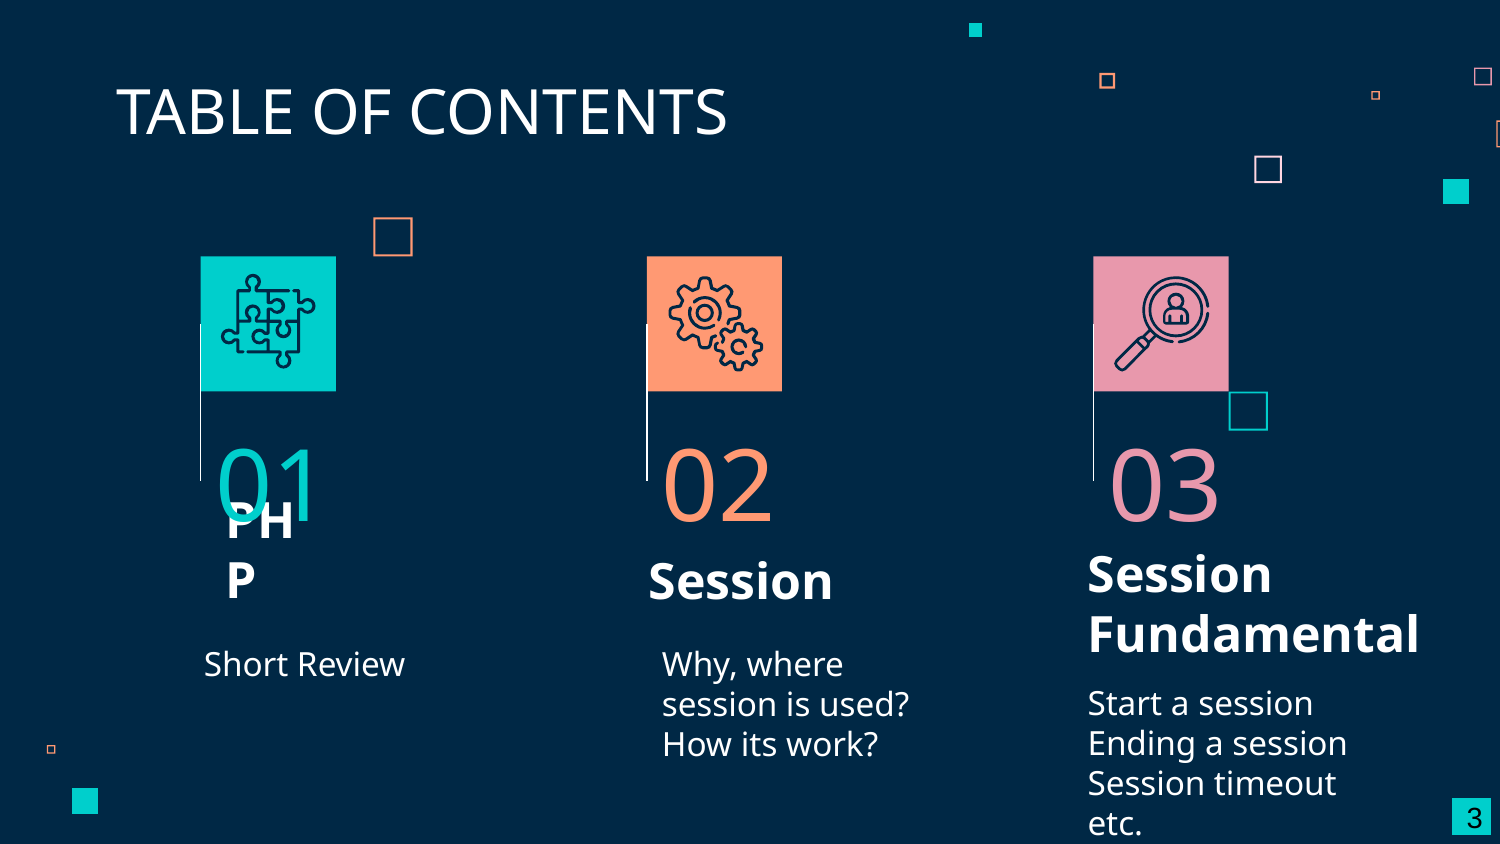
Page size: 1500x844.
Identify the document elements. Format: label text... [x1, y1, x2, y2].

text_box [646, 256, 782, 392]
subtitle Short Review [188, 628, 478, 723]
title PHP [210, 529, 326, 624]
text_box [668, 276, 764, 372]
title TABLE OF CONTENTS [101, 67, 853, 163]
title 01 [200, 434, 489, 529]
title 02 [646, 434, 935, 529]
text_box 3 [1451, 798, 1491, 836]
text_box [1093, 256, 1229, 392]
subtitle Start a session Ending a session Session timeout etc. [1072, 667, 1403, 762]
title Session [633, 529, 861, 625]
text_box [200, 256, 336, 392]
text_box [1228, 391, 1268, 431]
title 03 [1093, 434, 1382, 529]
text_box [1113, 276, 1210, 372]
title Session Fundamental [1072, 577, 1442, 678]
subtitle Why, where session is used? How its work? [646, 628, 935, 723]
text_box [373, 217, 413, 257]
text_box [220, 273, 316, 369]
